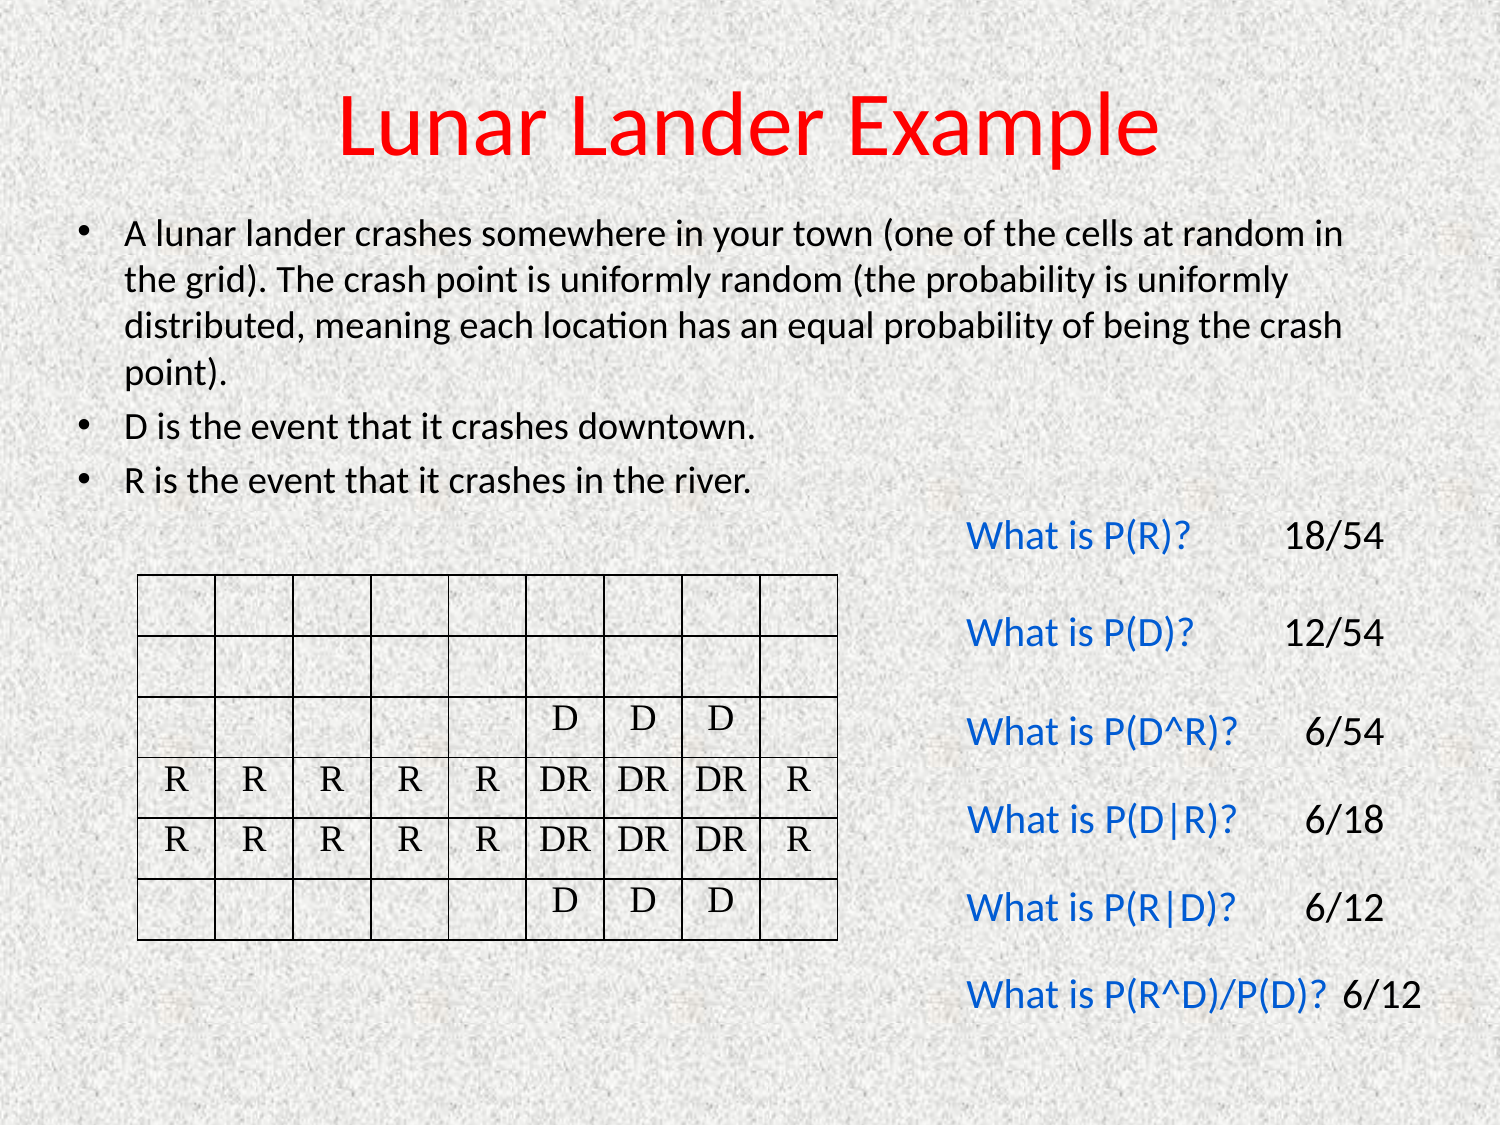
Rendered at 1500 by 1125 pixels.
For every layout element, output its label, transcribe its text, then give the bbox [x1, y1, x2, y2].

table_cell [372, 637, 448, 696]
text_box What is P(D^R)? [951, 696, 1255, 762]
table_cell [138, 637, 214, 696]
table_cell [449, 880, 525, 939]
table_cell [294, 698, 370, 757]
table_cell [294, 637, 370, 696]
table_header [761, 576, 837, 635]
table_header [138, 576, 214, 635]
table_cell D [527, 880, 603, 939]
table_cell R [372, 758, 448, 817]
table_cell [138, 880, 214, 939]
table_cell R [138, 819, 214, 878]
table_cell DR [683, 819, 759, 878]
text_box What is P(D|R)? [952, 784, 1254, 850]
table_cell D [605, 698, 681, 757]
picture [0, 0, 1500, 1125]
table_cell [761, 698, 837, 757]
text_box What is P(R|D)? [951, 871, 1253, 937]
table_cell D [605, 880, 681, 939]
table_cell D [683, 880, 759, 939]
table_cell [294, 880, 370, 939]
table_header [216, 576, 292, 635]
text_box 12/54 [1268, 596, 1400, 662]
table_cell R [216, 819, 292, 878]
table_cell R [449, 819, 525, 878]
table_cell [372, 880, 448, 939]
table_cell DR [683, 758, 759, 817]
text_box 6/12 [1327, 959, 1438, 1025]
text_box What is P(R^D)/P(D)? [951, 959, 1327, 1025]
table_header [683, 576, 759, 635]
table_cell R [449, 758, 525, 817]
table_cell [761, 637, 837, 696]
table_cell [605, 637, 681, 696]
table_cell [449, 698, 525, 757]
table_cell DR [605, 758, 681, 817]
table_cell R [372, 819, 448, 878]
table_cell R [761, 819, 837, 878]
table_cell R [294, 819, 370, 878]
text_box 18/54 [1268, 500, 1400, 565]
table_header [372, 576, 448, 635]
table_cell DR [527, 819, 603, 878]
table_cell [138, 698, 214, 757]
text_box 6/12 [1289, 871, 1400, 937]
text_box What is P(R)? [951, 500, 1208, 565]
table_cell [216, 637, 292, 696]
table_header [294, 576, 370, 635]
table_header [605, 576, 681, 635]
table_cell DR [605, 819, 681, 878]
table_cell [449, 637, 525, 696]
table_cell [761, 880, 837, 939]
text_box 6/18 [1289, 784, 1400, 850]
table_cell D [527, 698, 603, 757]
table_header [449, 576, 525, 635]
table_cell DR [527, 758, 603, 817]
table_cell D [683, 698, 759, 757]
table_cell R [138, 758, 214, 817]
table_cell [527, 637, 603, 696]
table_cell [683, 637, 759, 696]
table_header [527, 576, 603, 635]
list A lunar lander crashes somewhere in your town (one of the cells at random in the grid). The crash point is uniformly random (the probability is uniformly distributed, meaning each location has an equal probability of being the crash point). D is the event that it crashes downtown. R is the event that it crashes in the river. [62, 200, 1413, 513]
table_cell R [294, 758, 370, 817]
text_box What is P(D)? [951, 596, 1211, 662]
table_cell [216, 698, 292, 757]
title Lunar Lander Example [75, 24, 1425, 213]
table_cell R [216, 758, 292, 817]
table_cell [372, 698, 448, 757]
table_cell R [761, 758, 837, 817]
text_box 6/54 [1289, 696, 1400, 762]
table_cell [216, 880, 292, 939]
